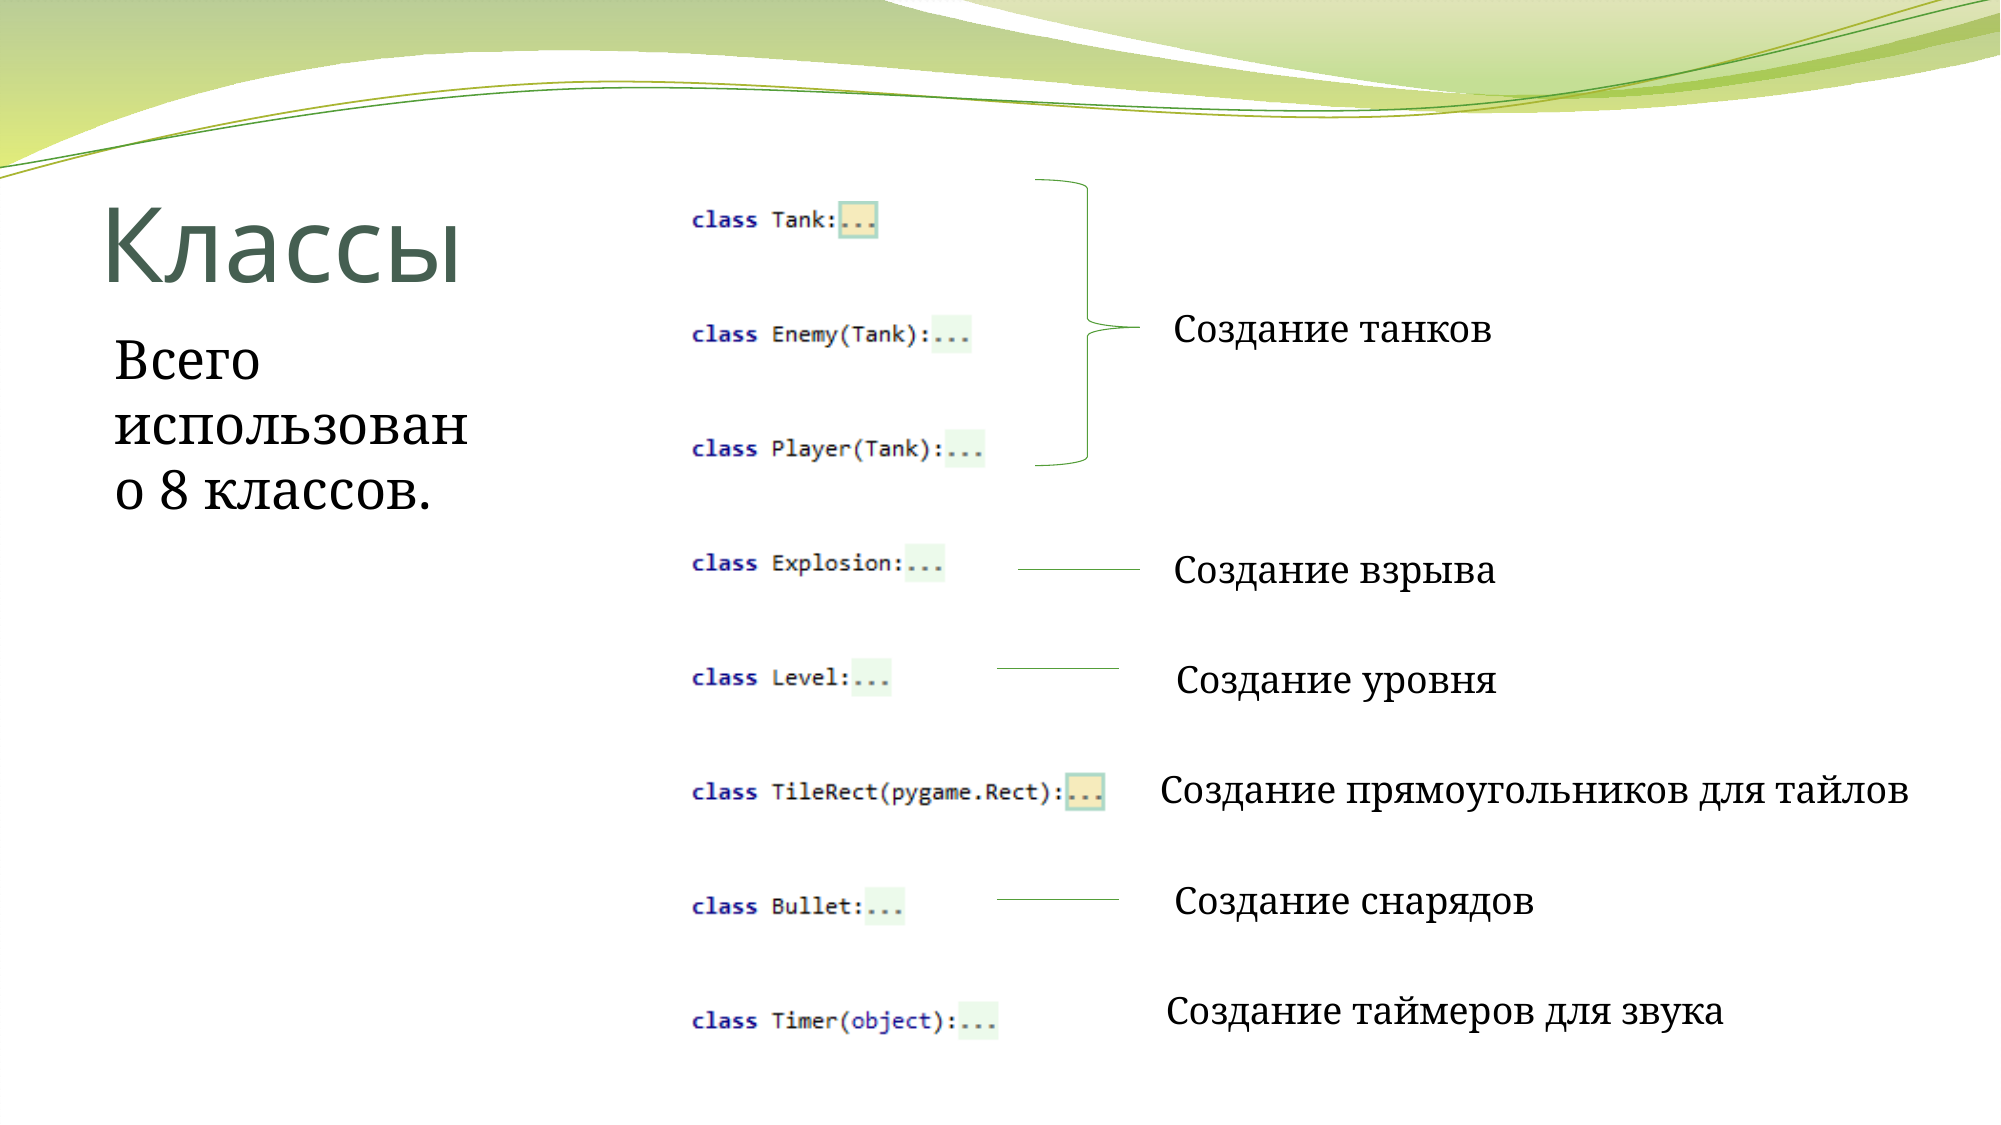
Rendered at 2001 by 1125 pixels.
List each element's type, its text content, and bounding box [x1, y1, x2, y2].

text_box Создание танков [1158, 298, 1508, 358]
text_box [1035, 179, 1088, 201]
text_box Создание снарядов [1159, 869, 1551, 929]
text_box Создание взрыва [1158, 538, 1512, 599]
picture [692, 201, 1119, 1044]
text_box Создание прямоугольников для тайлов [1144, 759, 1925, 819]
title Классы [99, 115, 1900, 303]
list Всего использовано 8 классов. [99, 317, 485, 839]
text_box Создание уровня [1161, 648, 1512, 709]
text_box Создание таймеров для звука [1151, 979, 1741, 1040]
